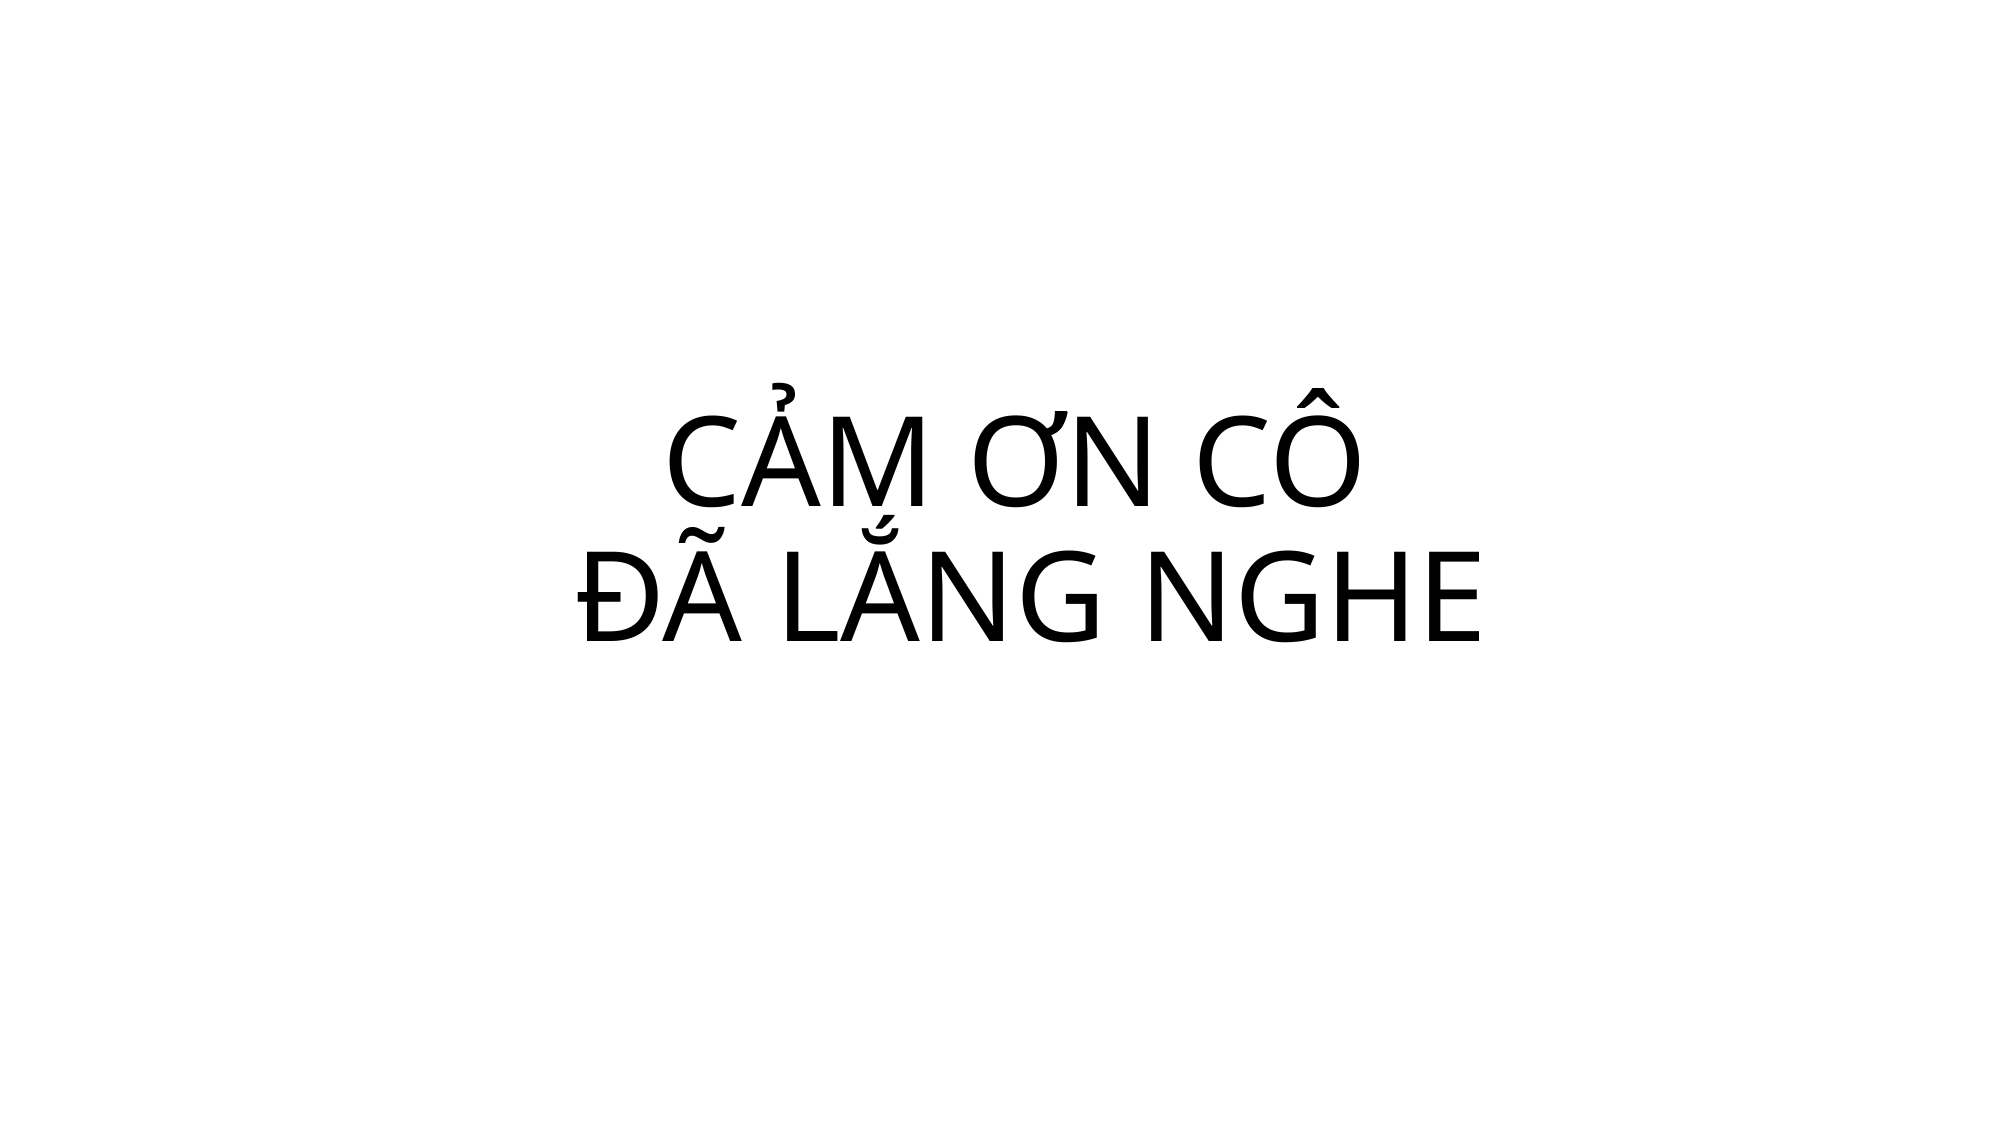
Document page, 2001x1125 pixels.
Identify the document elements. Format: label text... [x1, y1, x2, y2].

title CẢM ƠN CÔ ĐÃ LẮNG NGHE [168, 425, 1894, 643]
